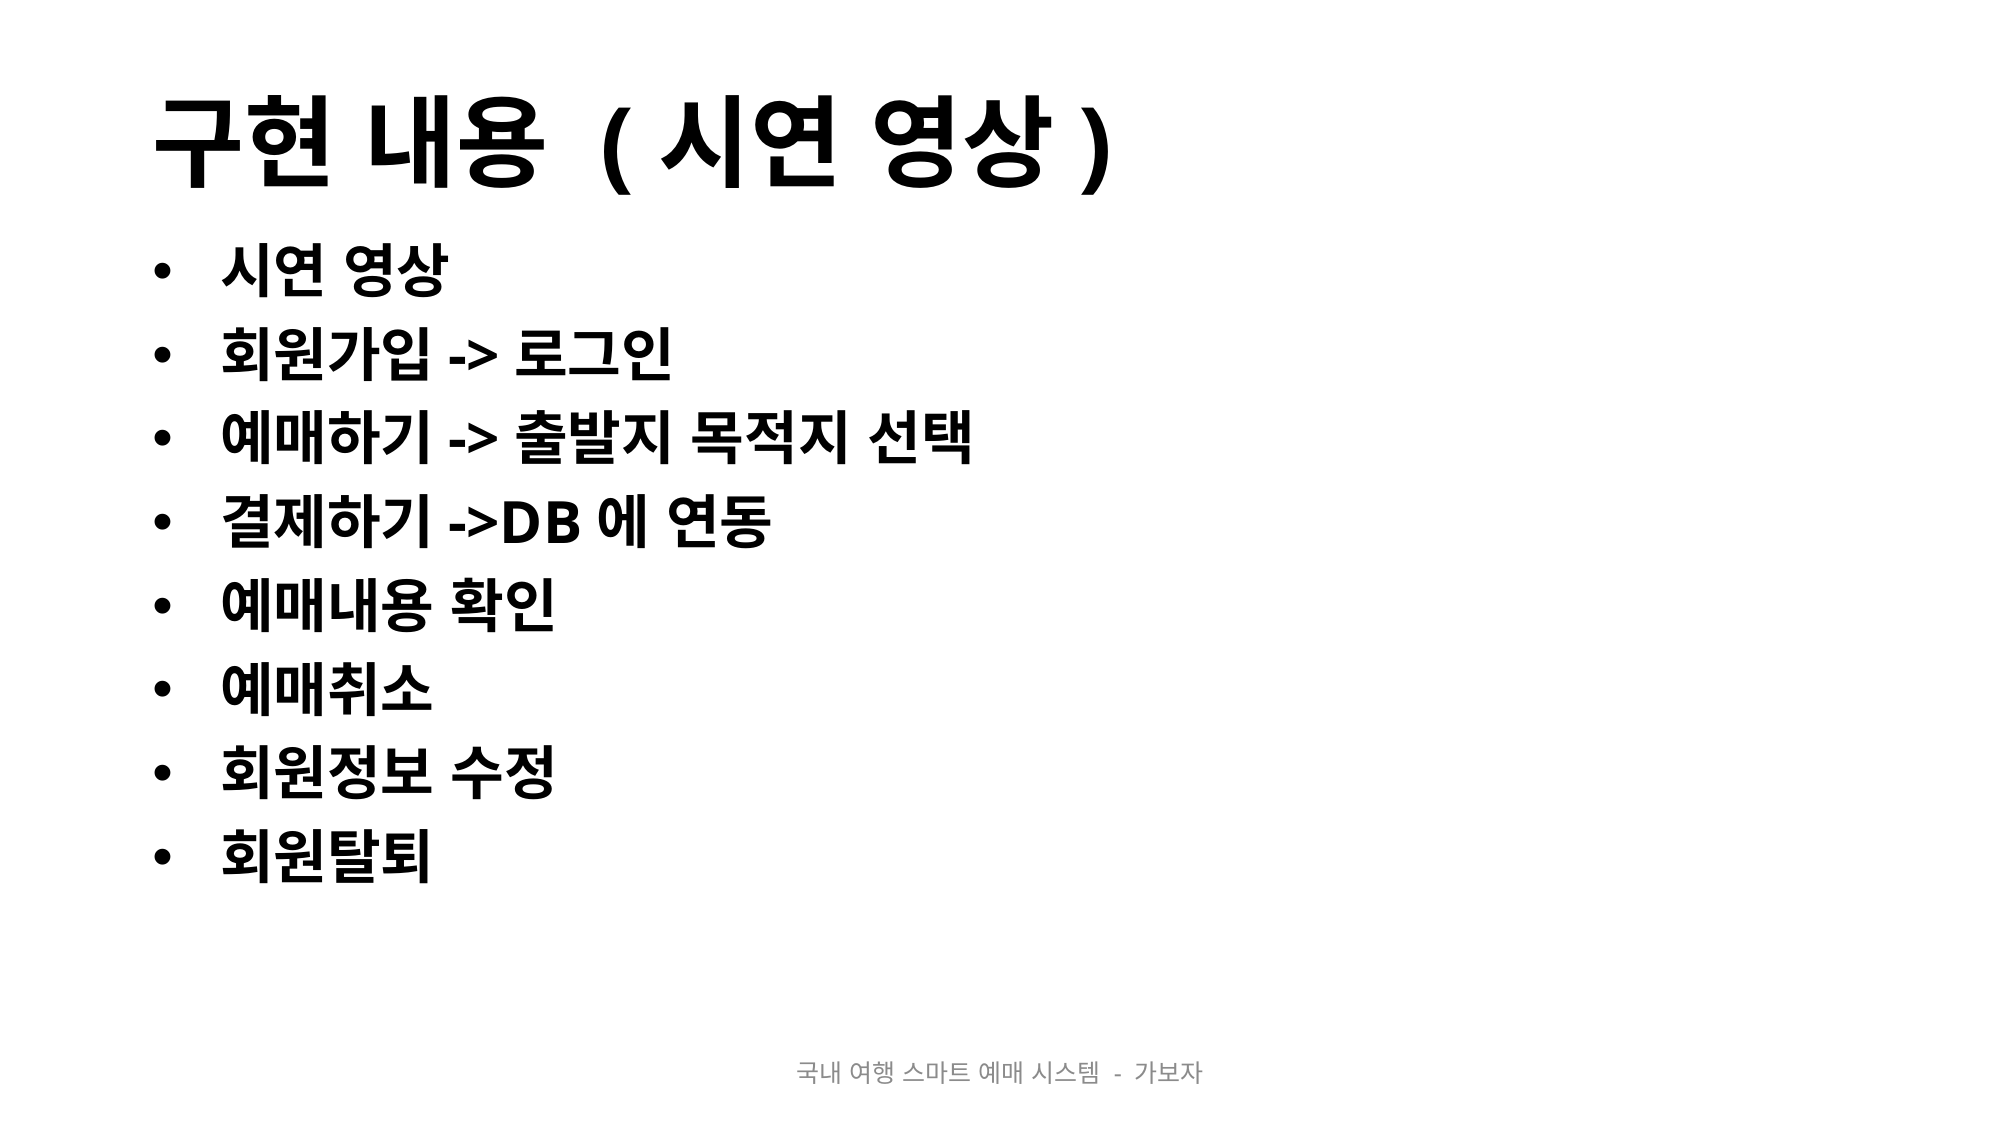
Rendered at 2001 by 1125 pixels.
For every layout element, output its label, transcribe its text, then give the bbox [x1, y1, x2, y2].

title 구현 내용 (시연 영상) [137, 59, 1863, 234]
footer 국내 여행 스마트 예매 시스템 - 가보자 [662, 1042, 1338, 1103]
list 시연 영상 회원가입->로그인 예매하기->출발지 목적지 선택 결제하기->DB에 연동 예매내용 확인 예매취소 회원정보 수정 회원탈퇴 [137, 234, 1863, 1014]
